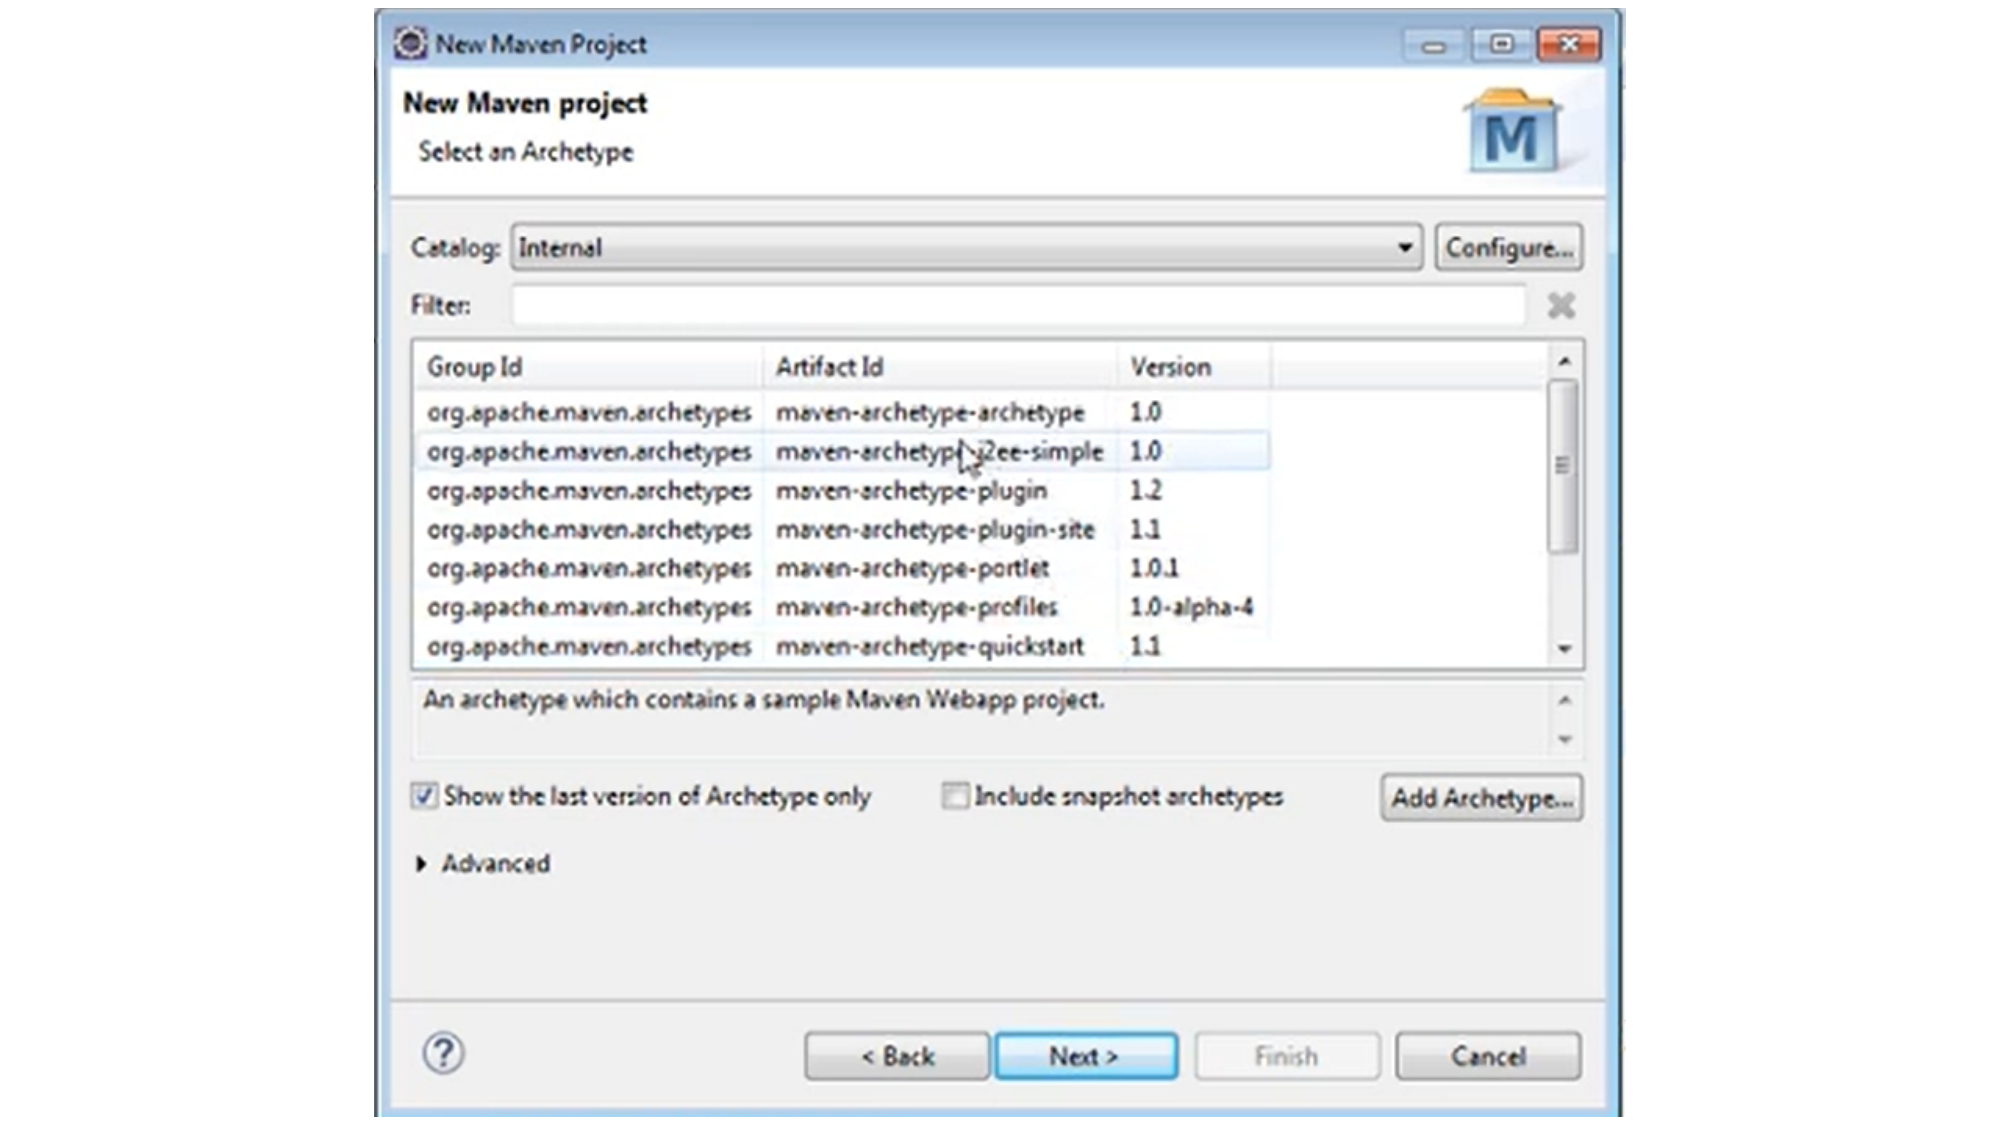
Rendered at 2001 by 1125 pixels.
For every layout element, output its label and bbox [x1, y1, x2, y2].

picture [374, 8, 1626, 1117]
